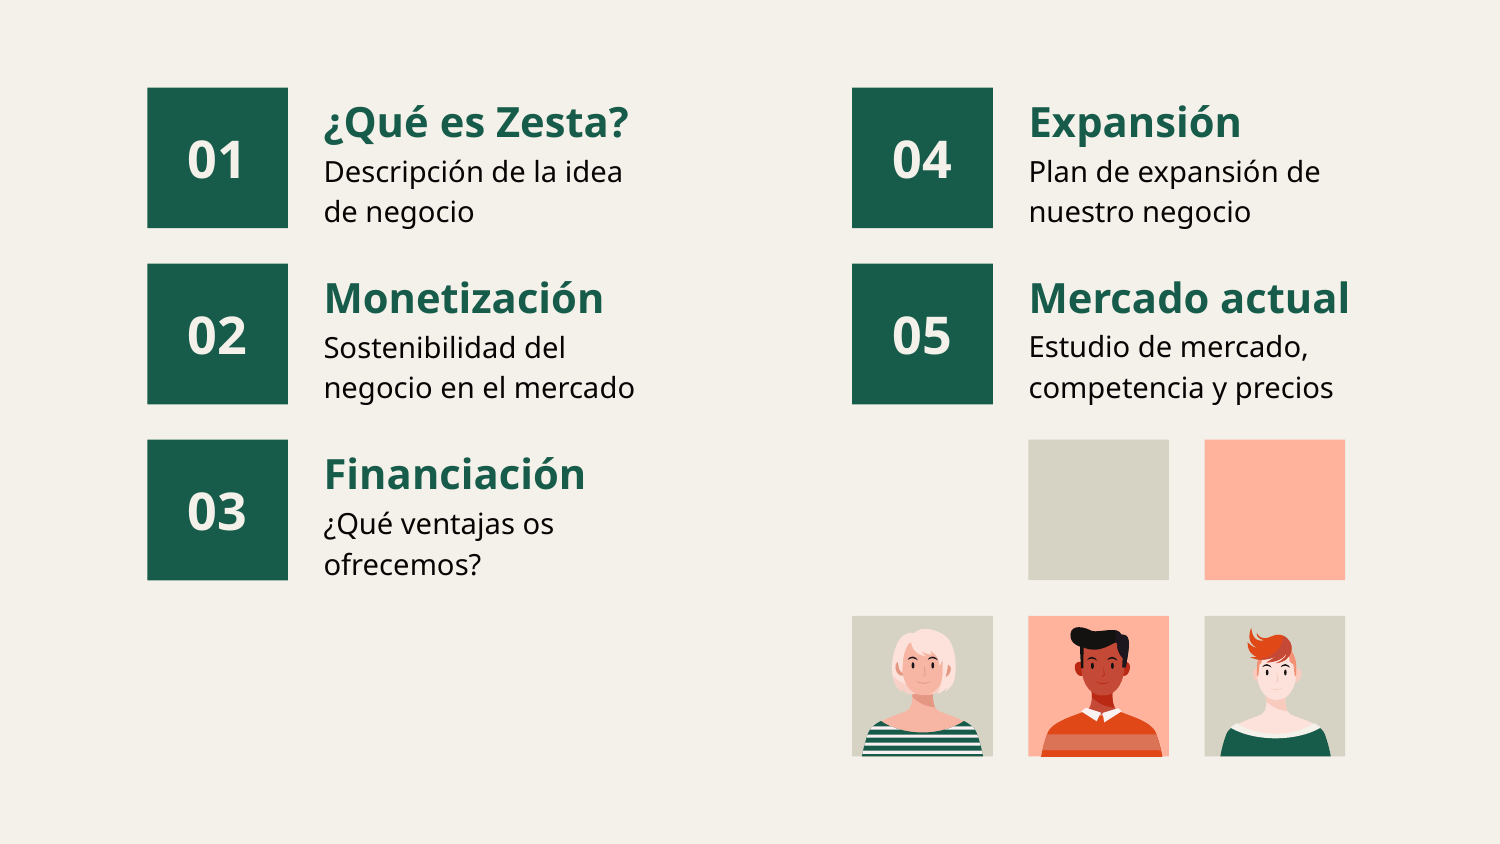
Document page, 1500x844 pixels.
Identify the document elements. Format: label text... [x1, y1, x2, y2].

subtitle Plan de expansión de nuestro negocio [1028, 148, 1360, 223]
subtitle ¿Qué es Zesta? [323, 87, 669, 147]
subtitle Estudio de mercado, competencia y precios [1028, 323, 1360, 398]
title 01 [147, 87, 288, 229]
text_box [1040, 626, 1163, 758]
title 02 [147, 263, 288, 405]
subtitle Expansión [1028, 87, 1360, 147]
subtitle ¿Qué ventajas os ofrecemos? [323, 500, 655, 575]
subtitle Financiación [323, 439, 655, 500]
subtitle Descripción de la idea de negocio [323, 148, 655, 223]
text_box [1220, 627, 1332, 757]
title 03 [147, 439, 288, 581]
subtitle Sostenibilidad del negocio en el mercado [323, 323, 655, 399]
title 04 [852, 87, 993, 229]
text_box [861, 628, 984, 757]
subtitle Monetización [323, 263, 655, 323]
title 05 [852, 263, 993, 405]
subtitle Mercado actual [1028, 263, 1360, 323]
